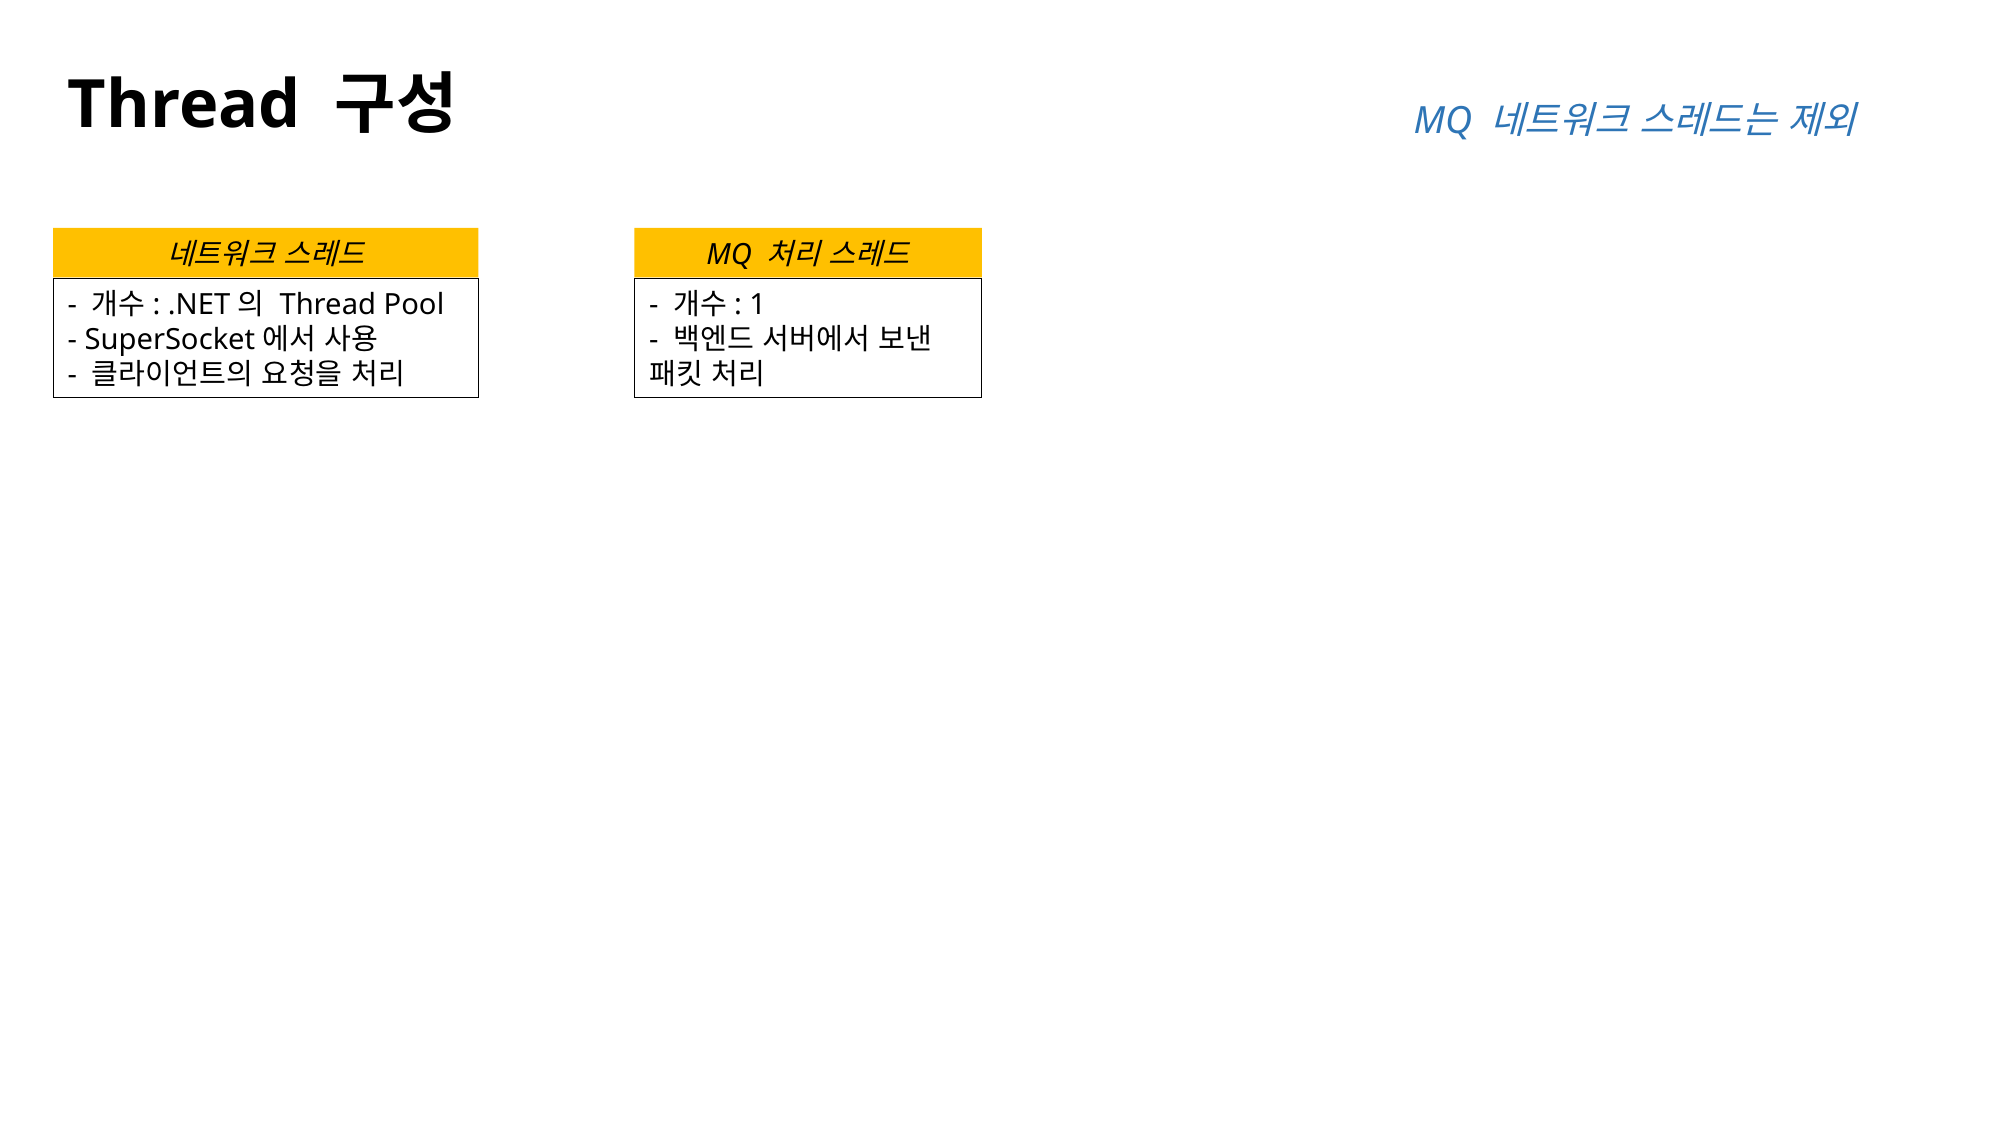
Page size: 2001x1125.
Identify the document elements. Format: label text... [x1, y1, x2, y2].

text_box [634, 227, 982, 400]
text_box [52, 227, 479, 400]
text_box Thread 구성 [53, 53, 518, 148]
text_box MQ 네트워크 스레드는 제외 [1398, 88, 1947, 149]
